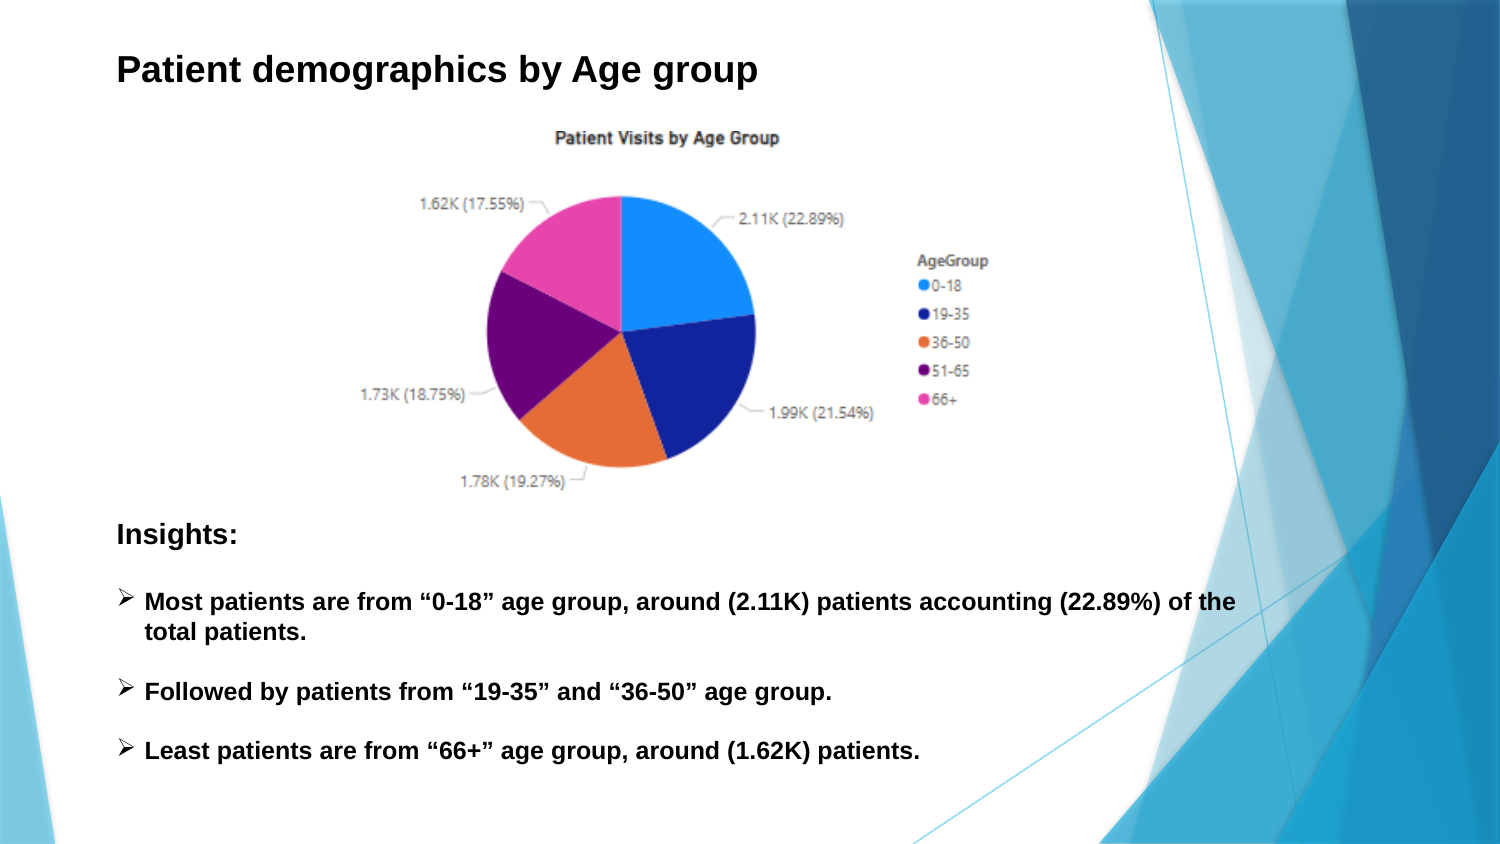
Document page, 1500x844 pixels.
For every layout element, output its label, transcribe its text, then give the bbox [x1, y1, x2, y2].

picture [325, 131, 1008, 509]
text_box Insights: Most patients are from “0-18” age group, around (2.11K) patients accounting (22.89%) of the total patients. Followed by patients from “19-35” and “36-50” age group. Least patients are from “66+” age group, around (1.62K) patients. [101, 508, 1295, 773]
text_box Patient demographics by Age group [101, 37, 1090, 98]
